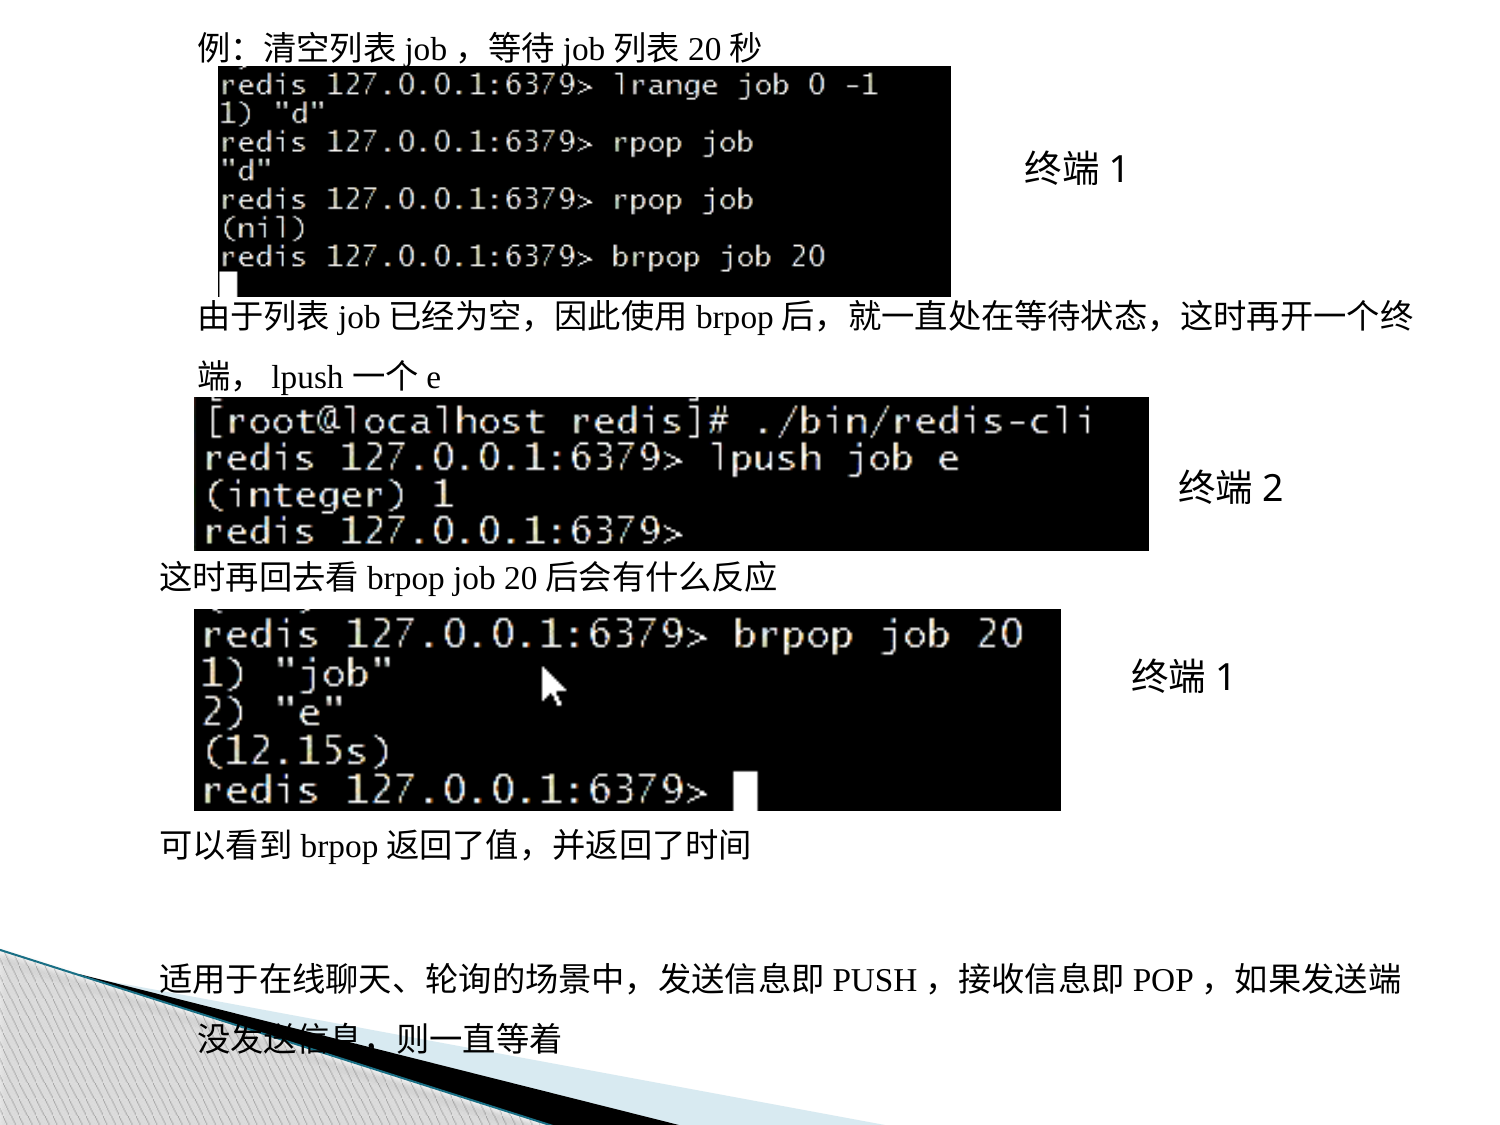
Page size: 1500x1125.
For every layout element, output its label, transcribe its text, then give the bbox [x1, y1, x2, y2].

text_box 终端1 [1116, 645, 1483, 705]
picture [194, 609, 1062, 811]
picture [218, 66, 951, 297]
text_box 终端2 [1163, 456, 1500, 516]
picture [194, 396, 1149, 551]
list 例：清空列表job，等待job列表20秒 由于列表job已经为空，因此使用brpop后，就一直处在等待状态，这时再开一个终端，lpush一个e 这时再回去看brpop job 20后会有什么反应 可以看到brpop返回了值，并返回了时间 适用于在线聊天、轮询的场景中，发送信息即PUSH，接收信息即POP，如果发送端没发送信息，则一直等着 [41, 0, 1439, 1125]
text_box 终端1 [1009, 137, 1376, 197]
